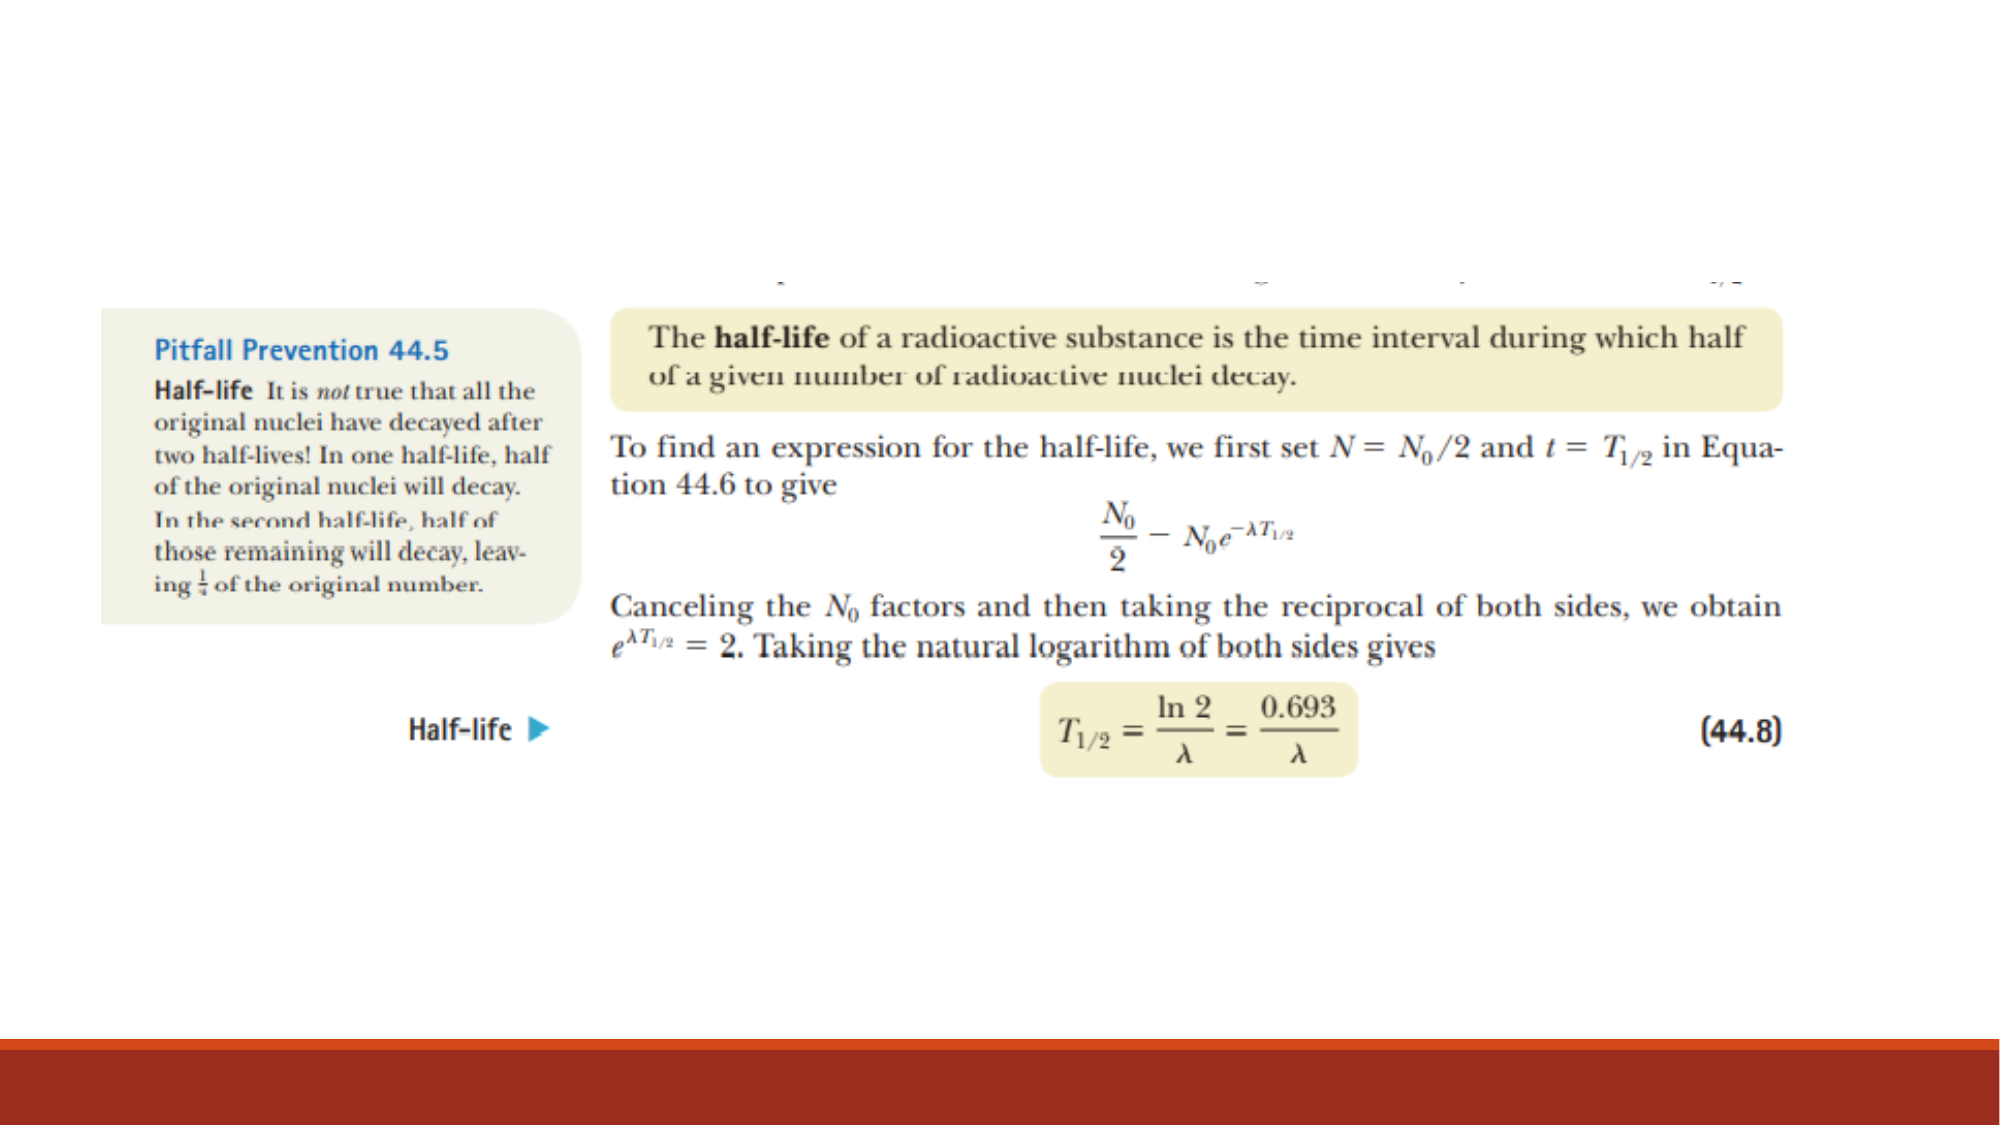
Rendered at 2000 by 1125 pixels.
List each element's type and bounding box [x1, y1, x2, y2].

picture [101, 282, 1855, 785]
